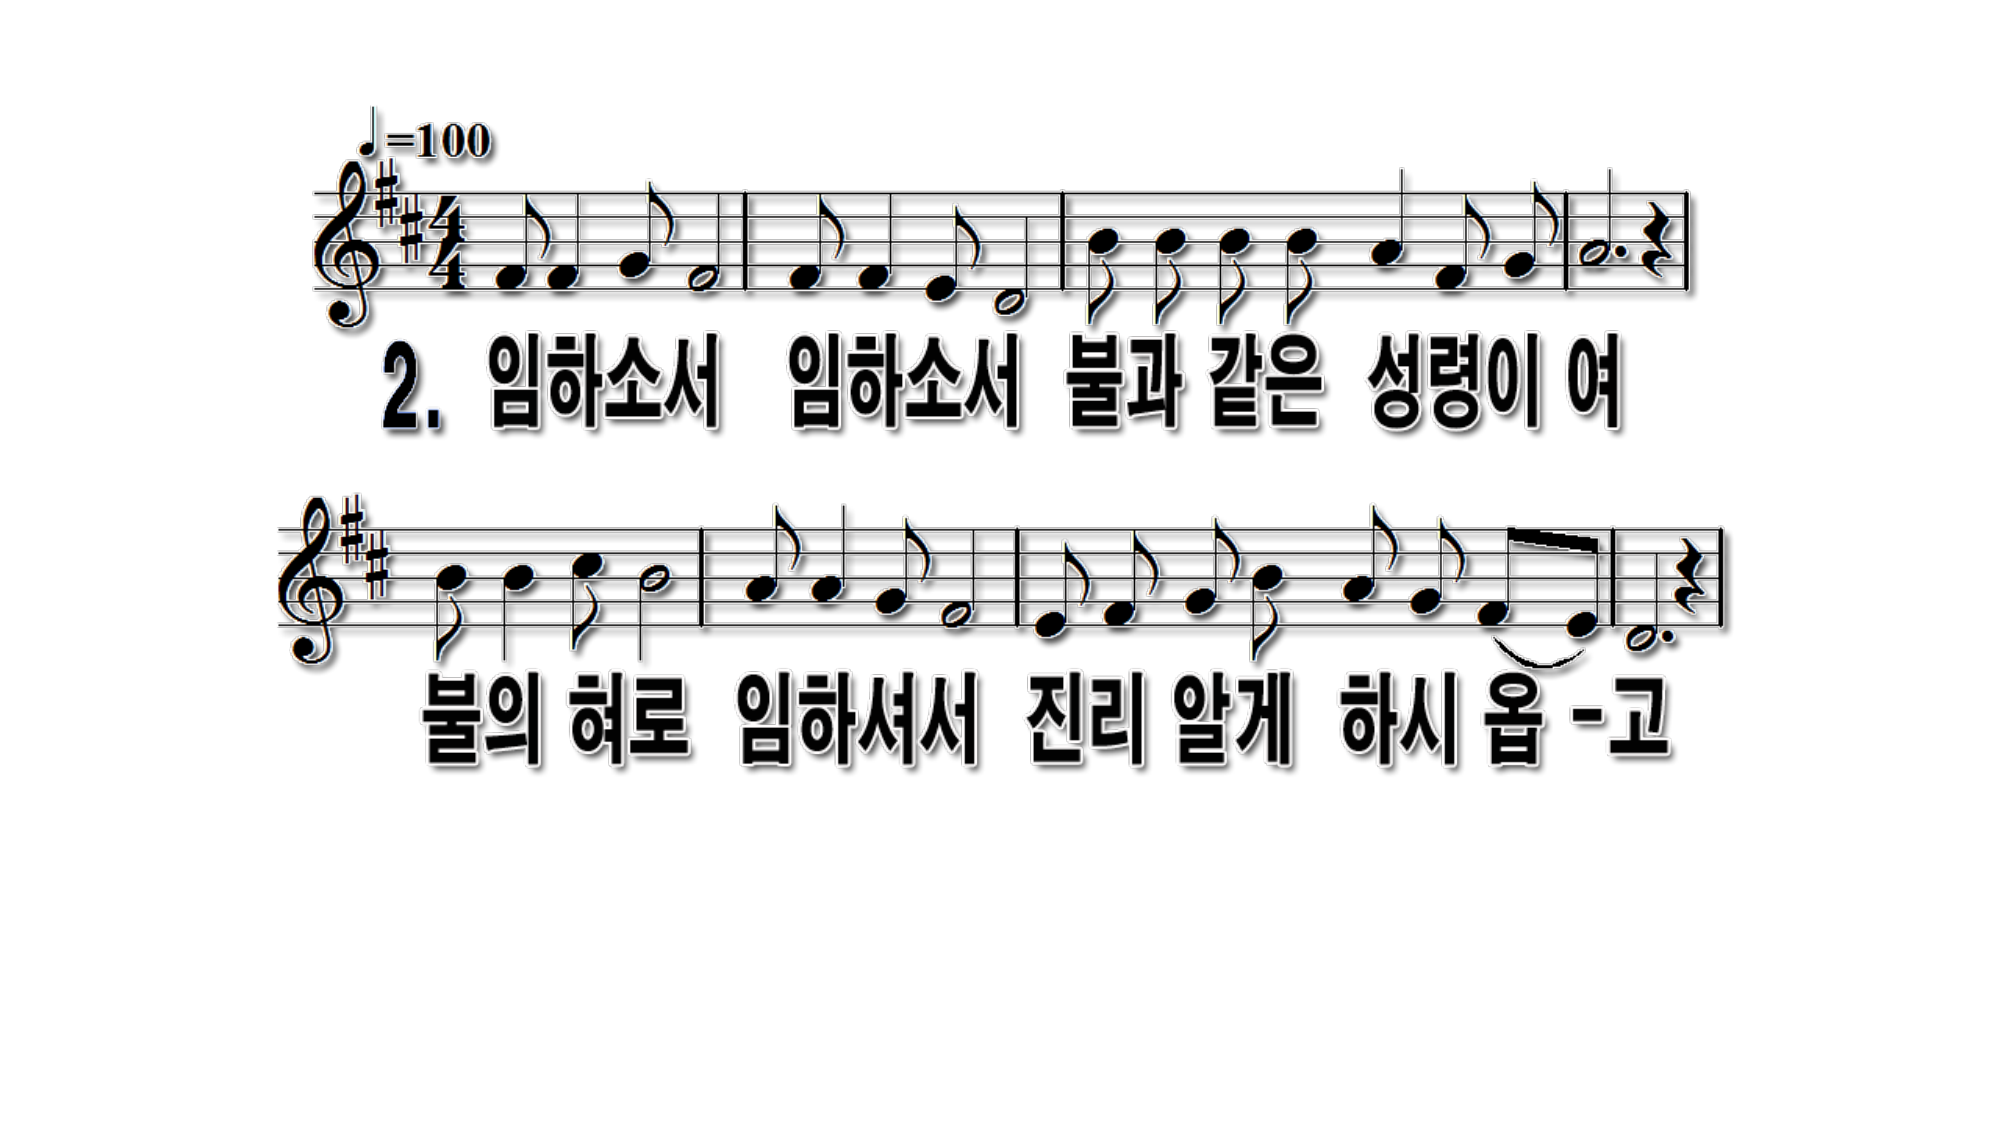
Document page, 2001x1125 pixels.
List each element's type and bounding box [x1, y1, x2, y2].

picture [249, 0, 1750, 815]
